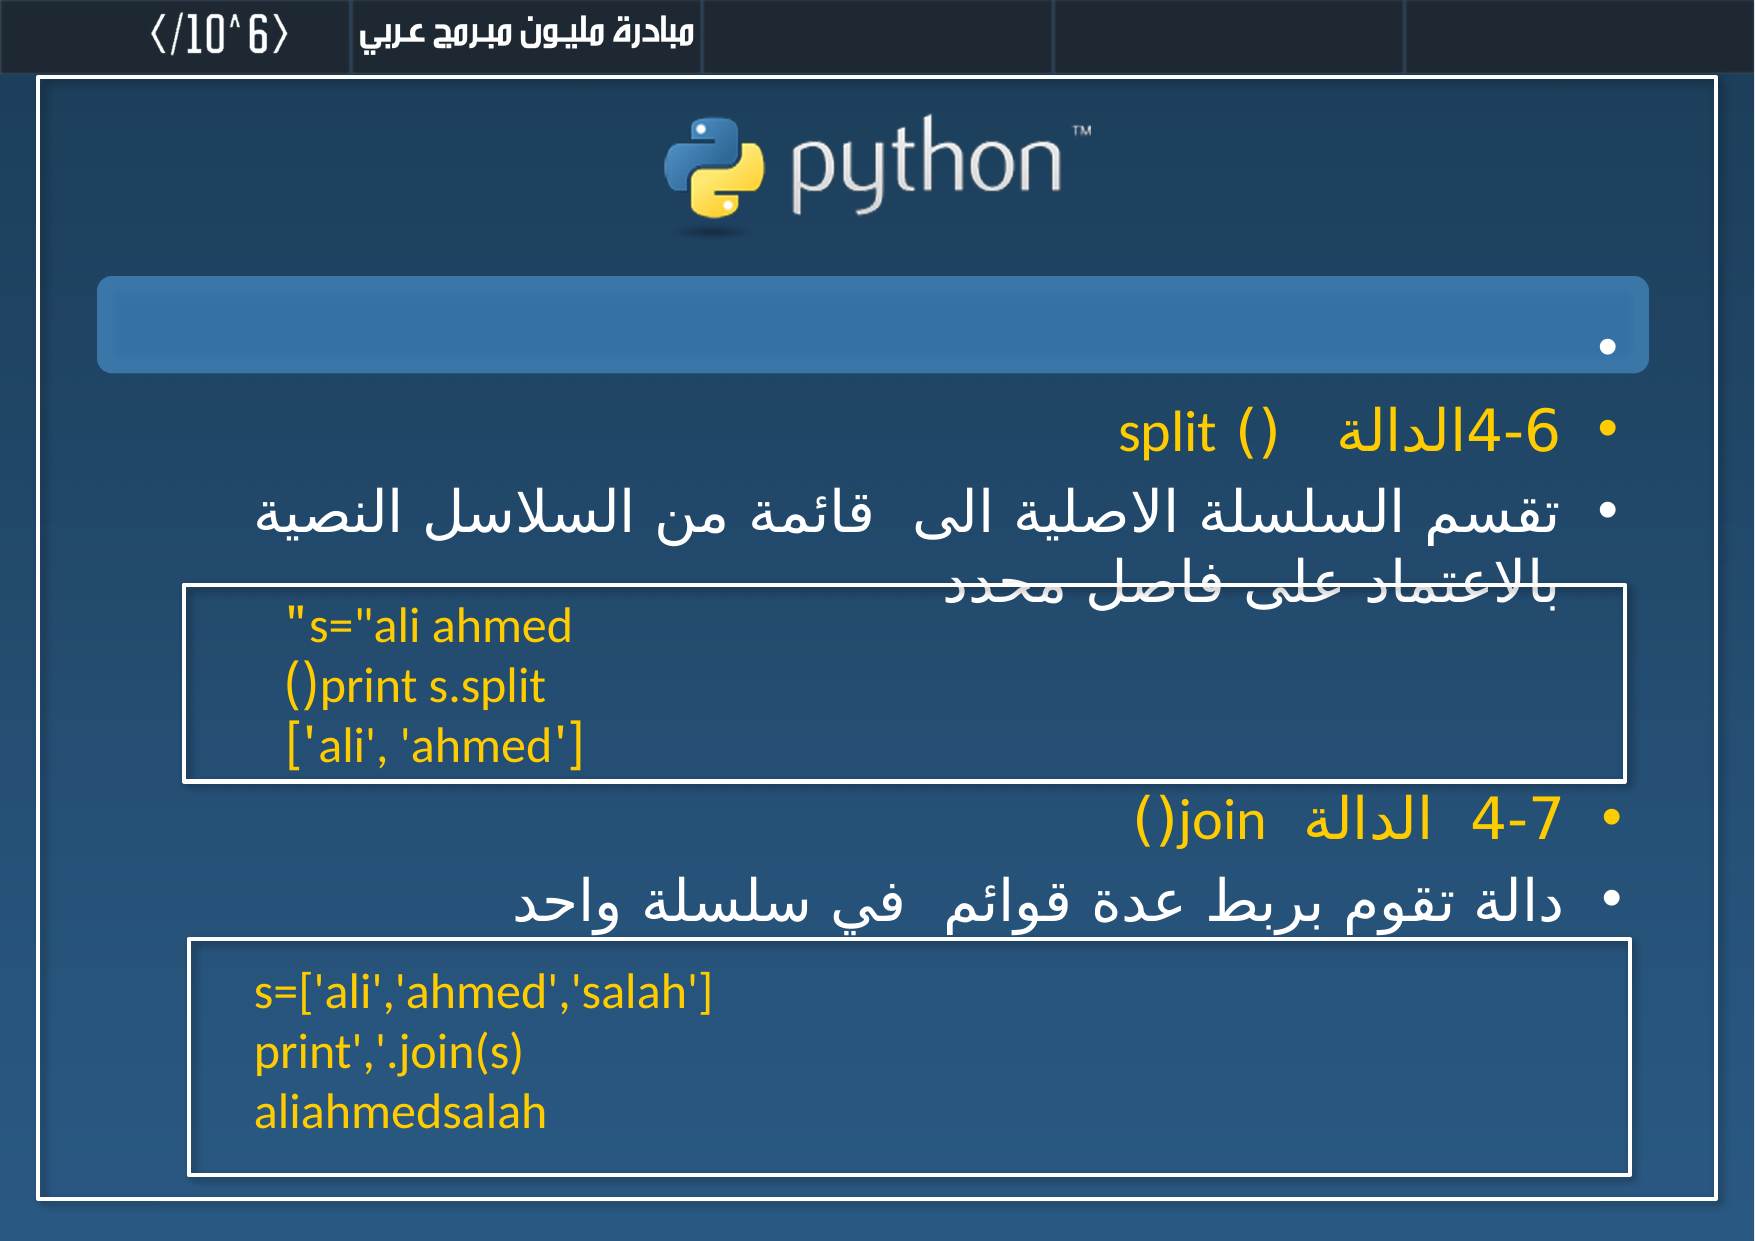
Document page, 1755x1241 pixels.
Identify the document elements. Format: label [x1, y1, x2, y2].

picture [0, 0, 1755, 1241]
text_box [36, 75, 1718, 1201]
